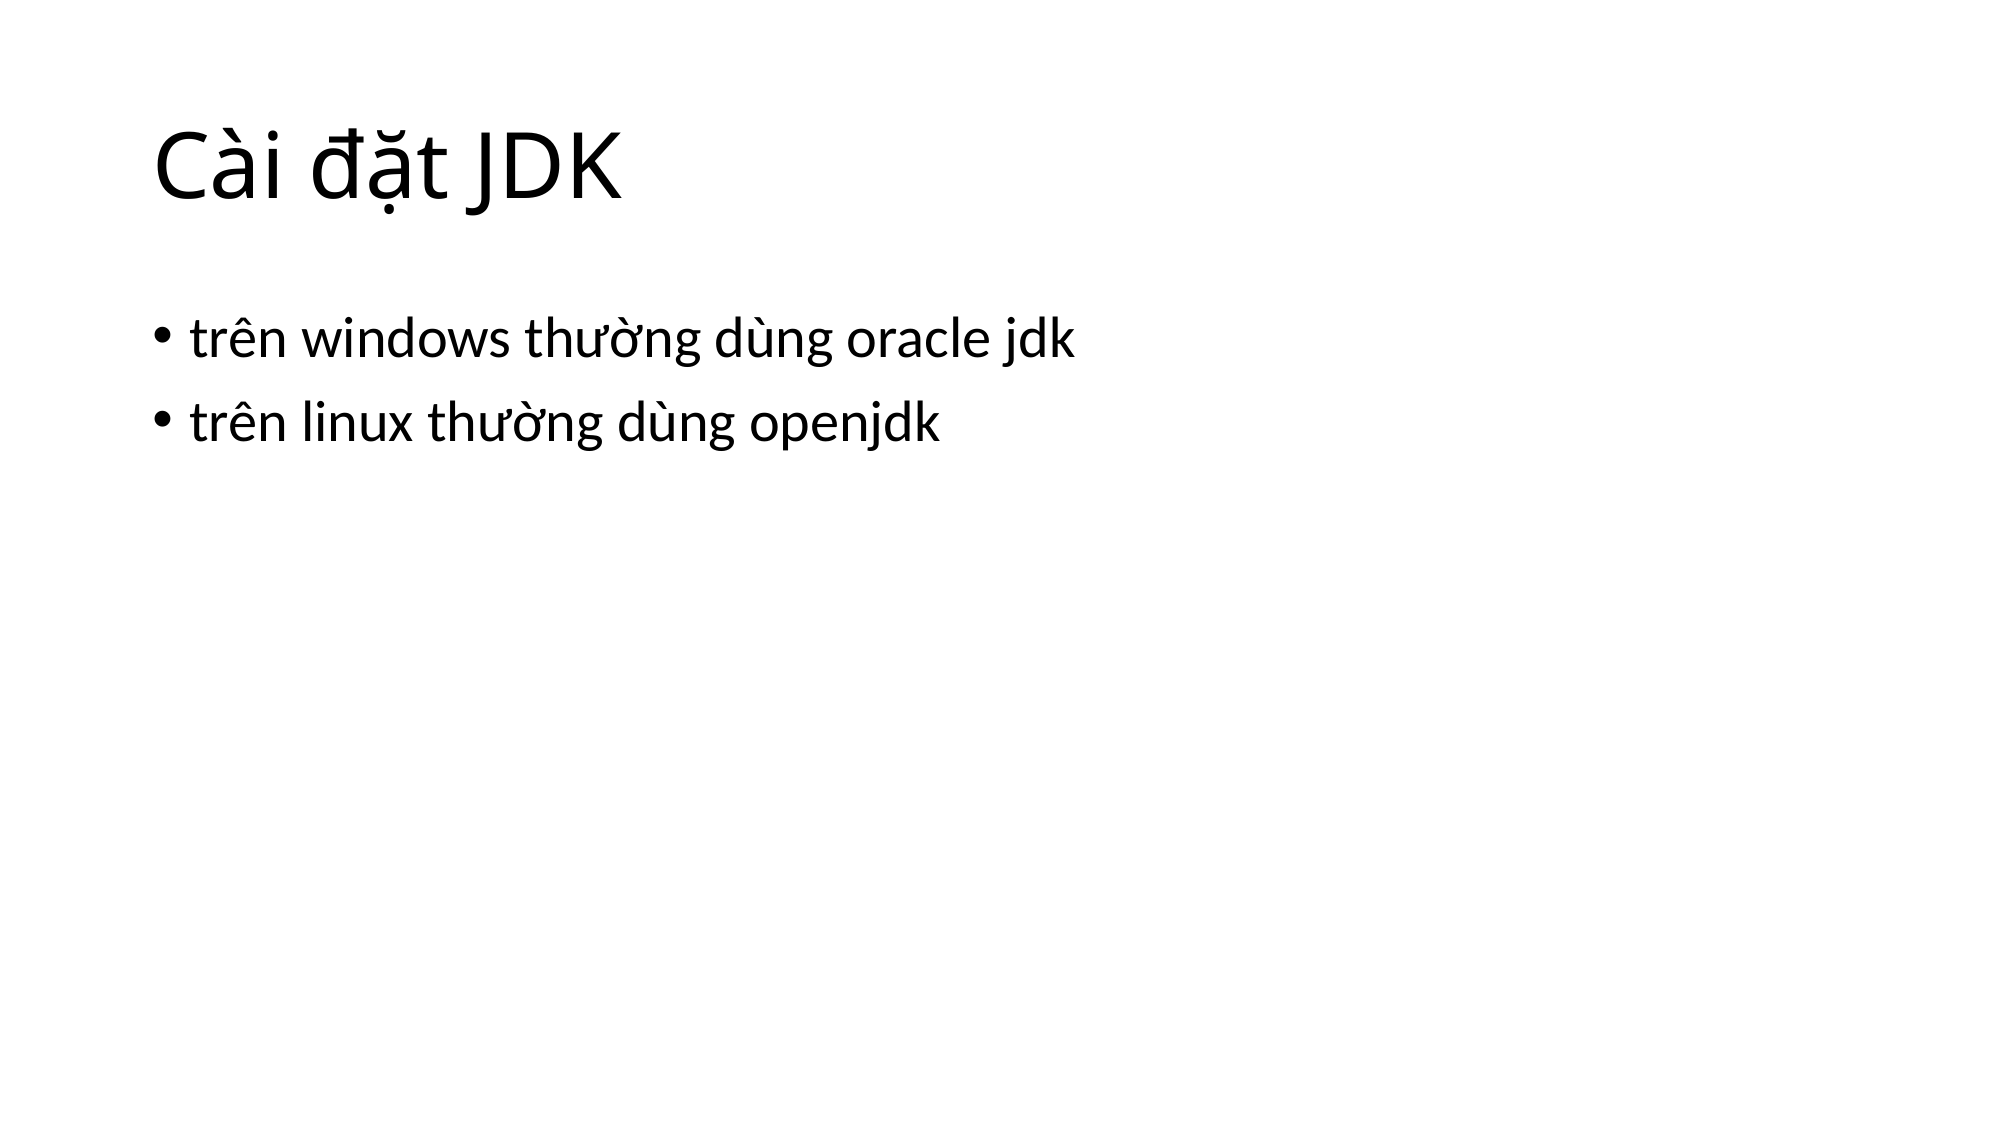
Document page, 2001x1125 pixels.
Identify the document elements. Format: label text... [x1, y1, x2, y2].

text_box Cài đặt JDK [137, 59, 1863, 278]
text_box trên windows thường dùng oracle jdk trên linux thường dùng openjdk [137, 299, 1863, 1014]
